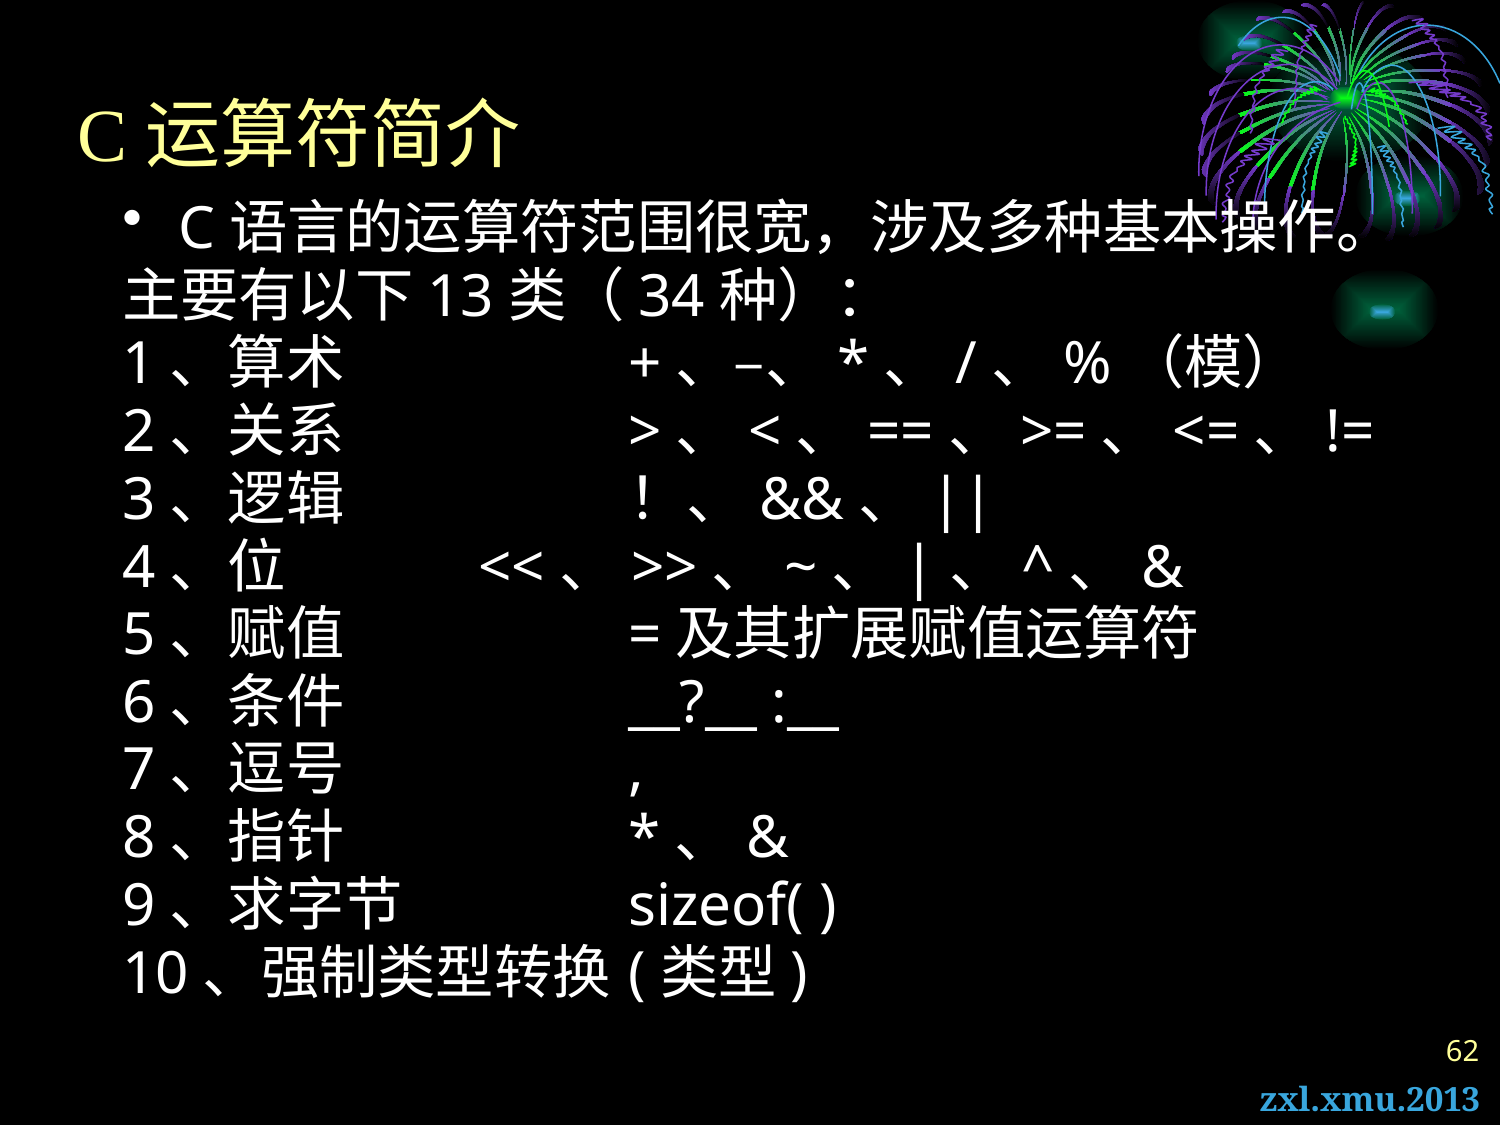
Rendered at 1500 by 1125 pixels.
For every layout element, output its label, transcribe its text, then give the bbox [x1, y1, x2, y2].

list C语言的运算符范围很宽，涉及多种基本操作。 主要有以下13类（34种）： 1、算术 +、–、*、/、%（模） 2、关系 >、<、==、>=、<=、!= 3、逻辑 ！、&&、|| 4、位 <<、>>、~、|、^、& 5、赋值 =及其扩展赋值运算符 6、条件 __?__ :__ 7、逗号 , 8、指针 *、& 9、求字节 sizeof( ) 10、强制类型转换 (类型) [107, 196, 1483, 1094]
slide_number 62 [1181, 1025, 1495, 1100]
title C运算符简介 [62, 49, 1438, 213]
